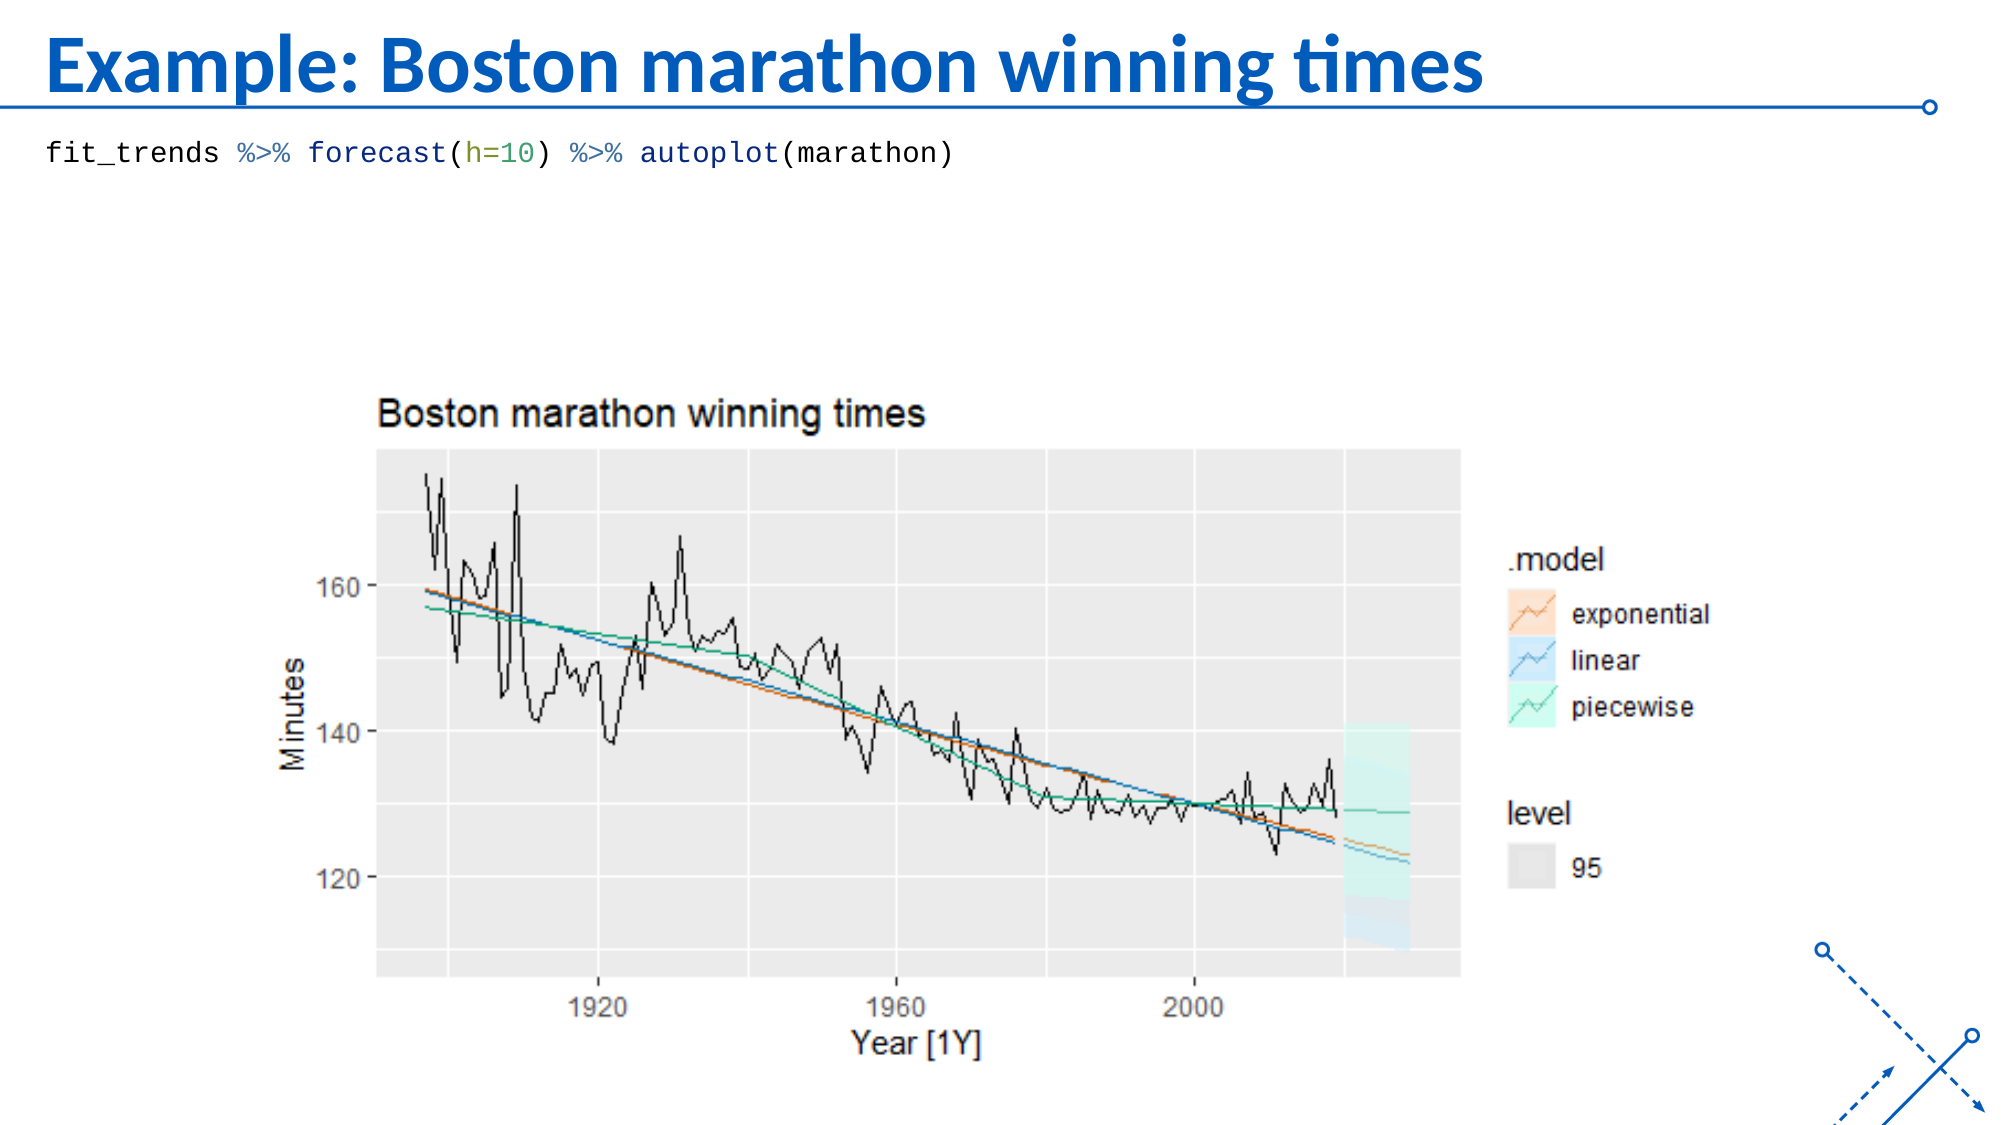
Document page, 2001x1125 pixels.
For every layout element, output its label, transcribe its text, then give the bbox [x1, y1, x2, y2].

title Example: Boston marathon winning times [30, 9, 1931, 117]
list fit_trends %>% forecast(h=10) %>% autoplot(marathon) [30, 125, 1980, 361]
picture [0, 0, 2001, 1125]
